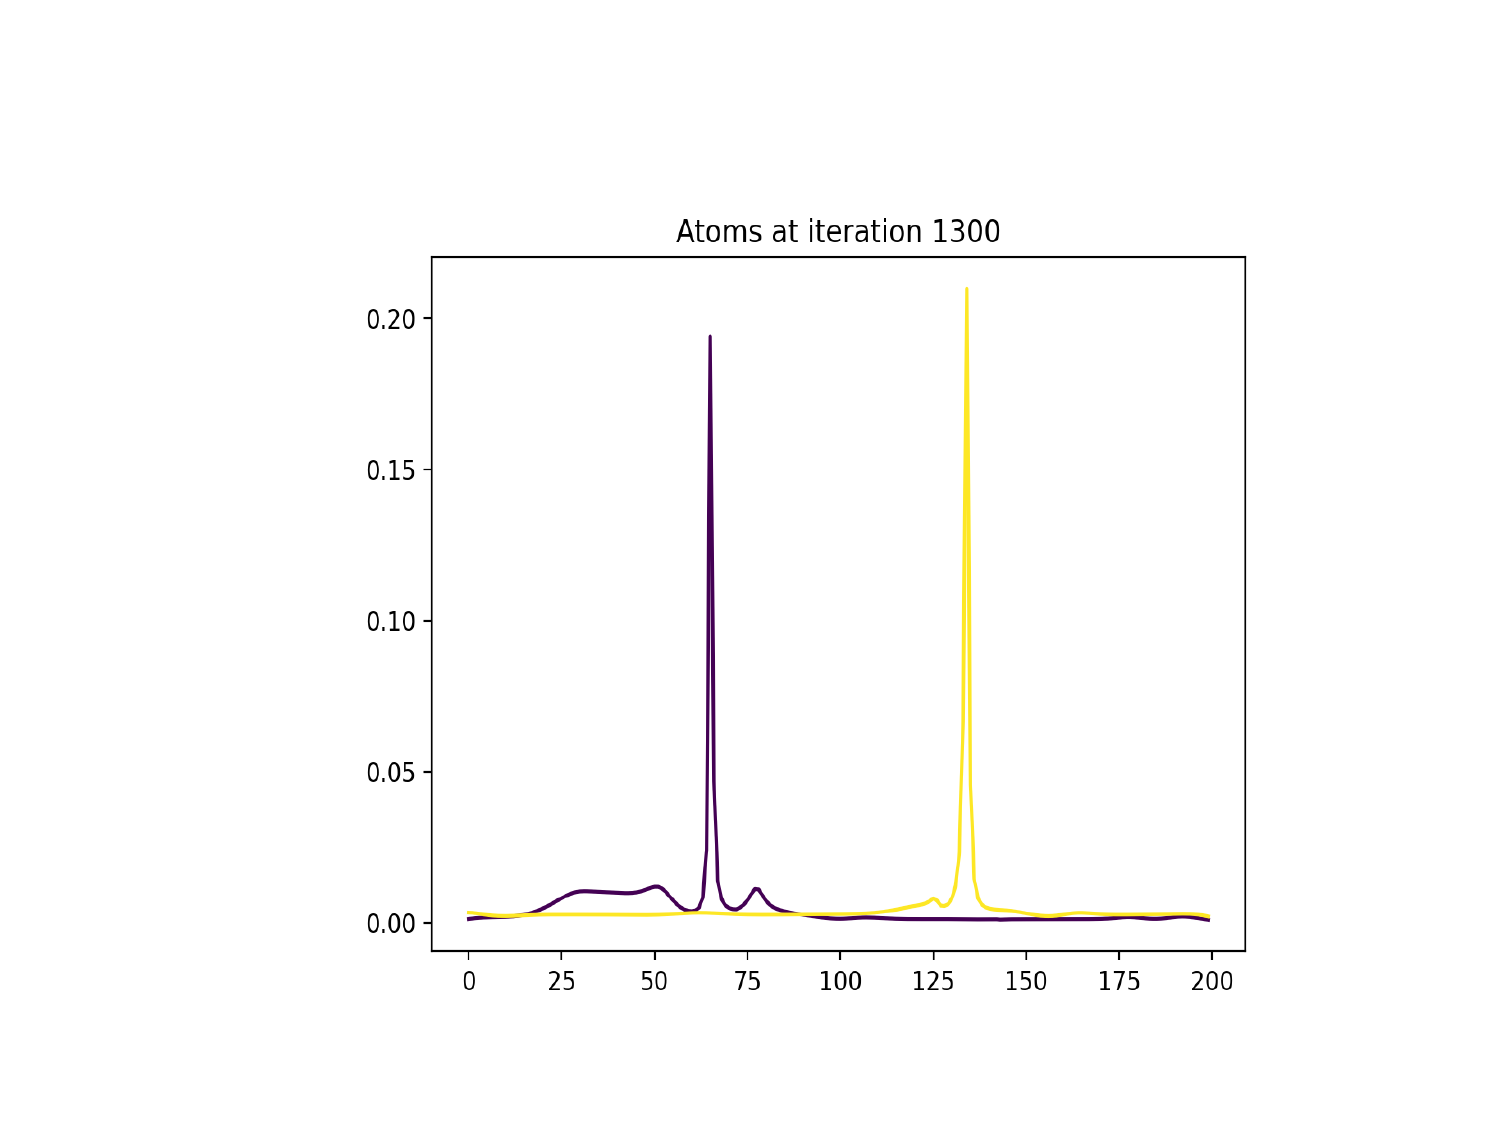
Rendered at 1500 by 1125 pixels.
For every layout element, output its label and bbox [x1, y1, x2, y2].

picture [299, 149, 1351, 1051]
